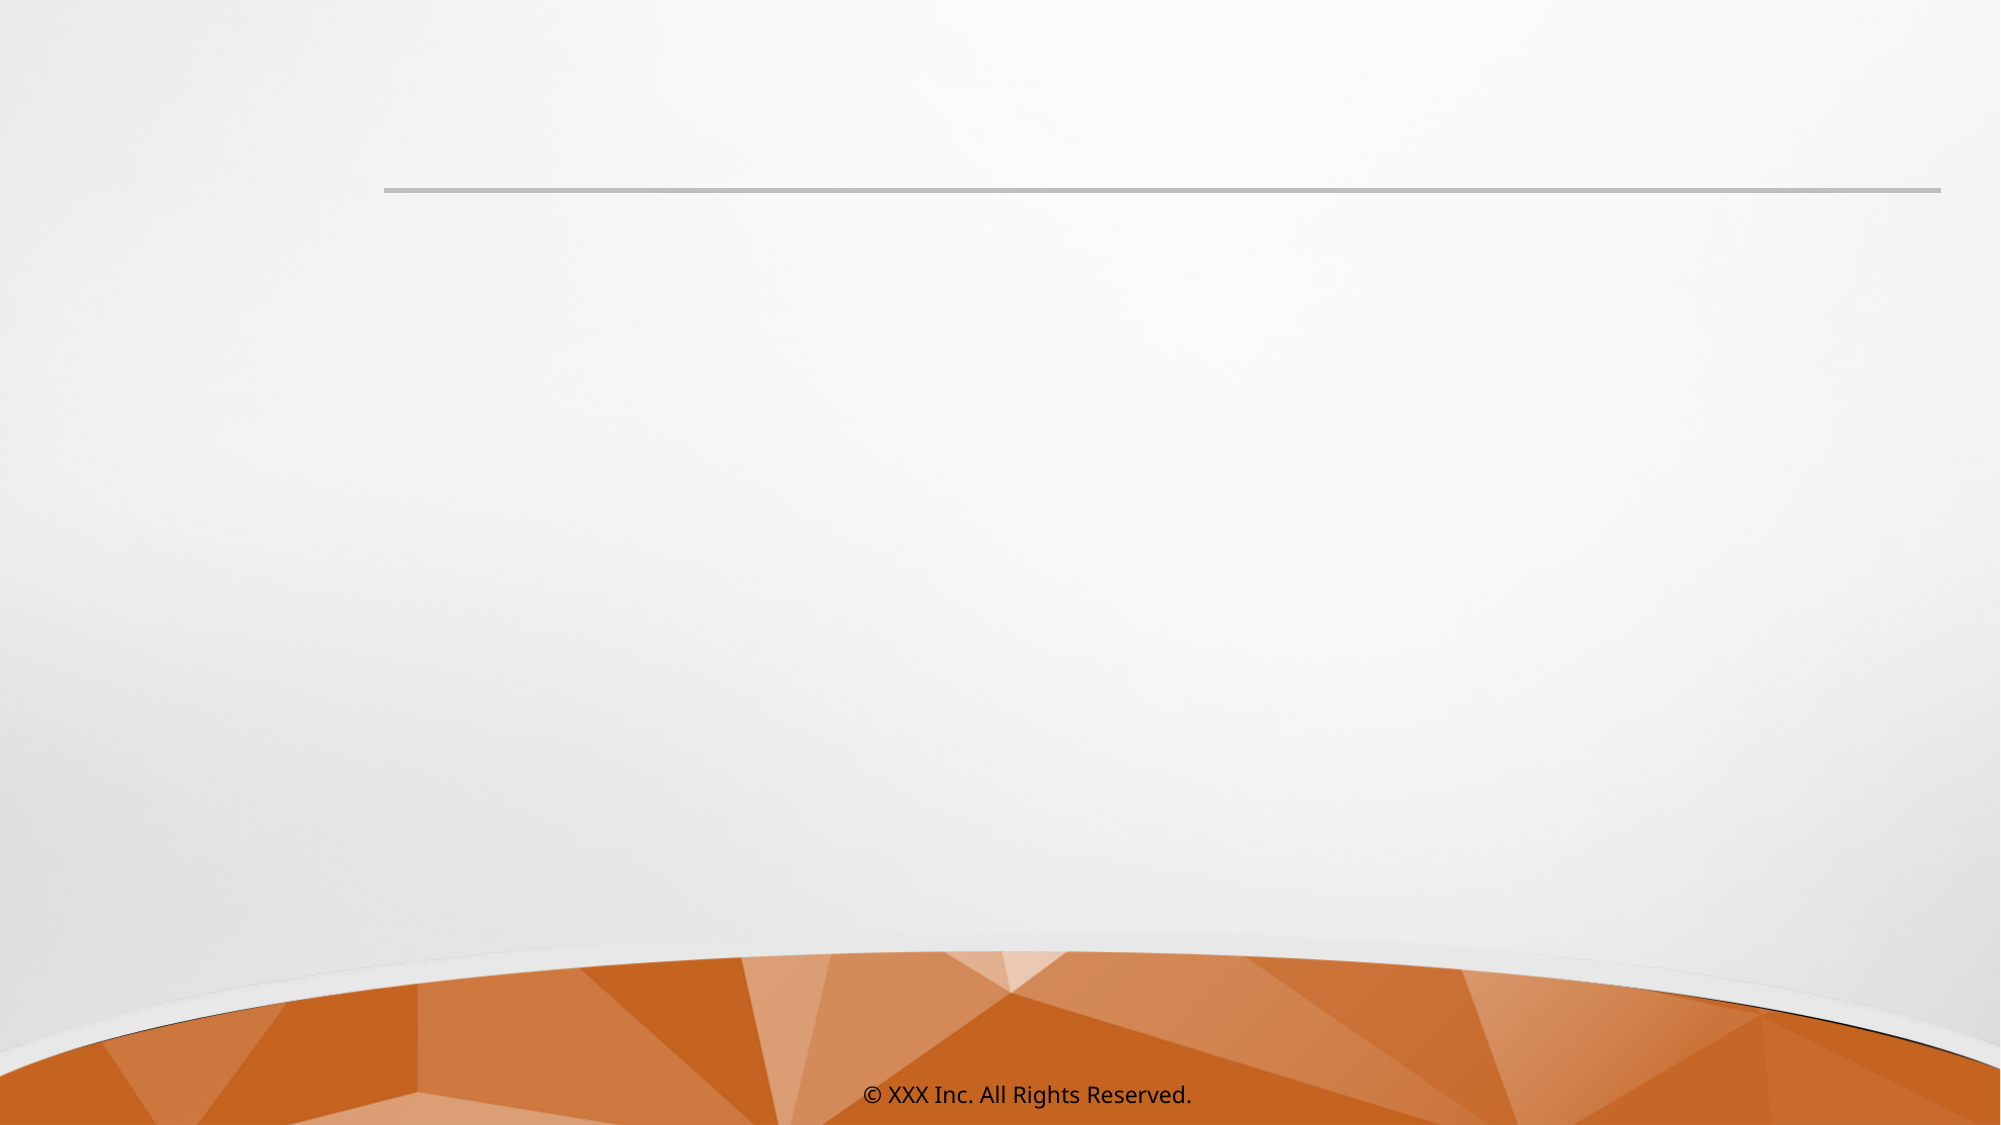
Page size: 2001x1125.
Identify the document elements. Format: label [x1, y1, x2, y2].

picture [0, 913, 2001, 1125]
